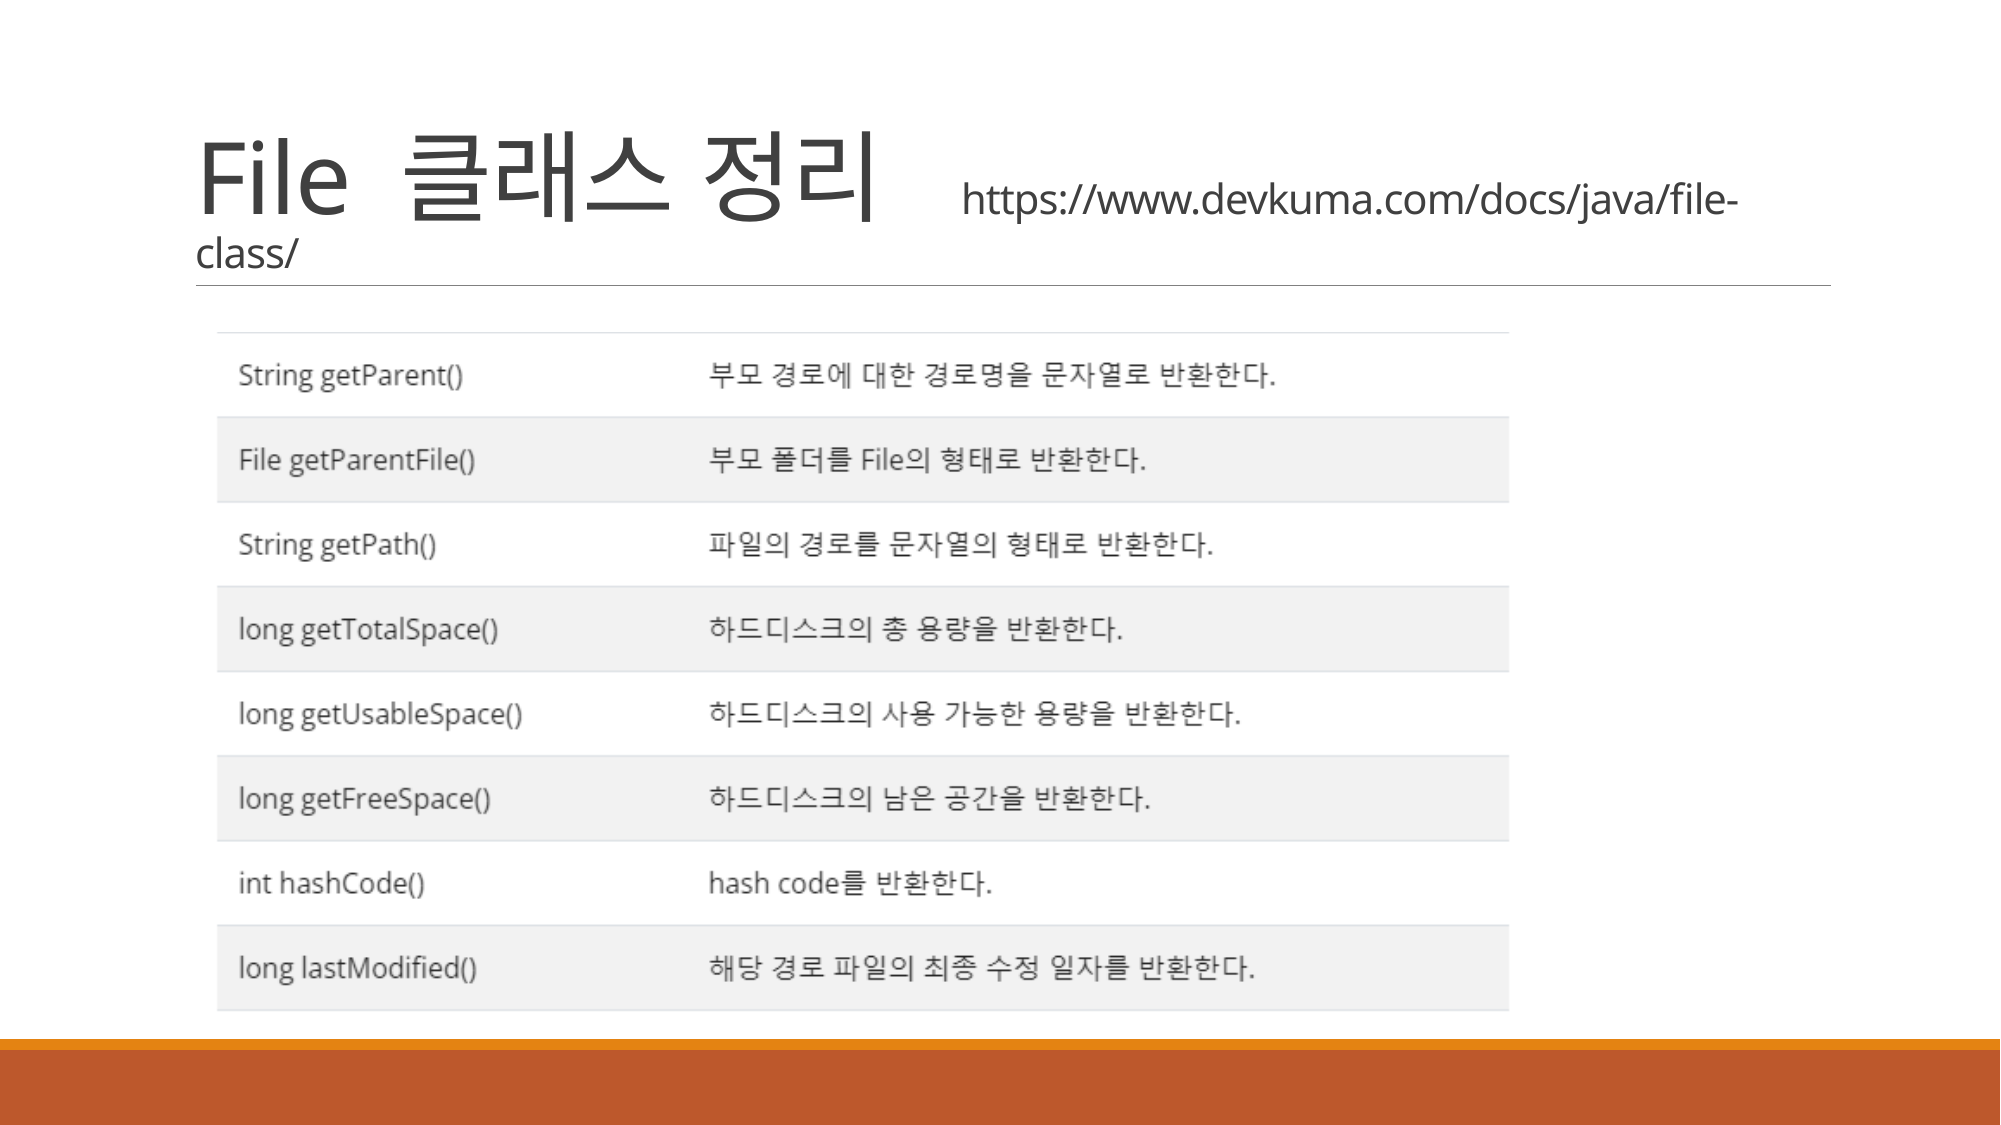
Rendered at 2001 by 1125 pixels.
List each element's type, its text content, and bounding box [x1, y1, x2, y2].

picture [201, 332, 1544, 1021]
title File 클래스 정리 https://www.devkuma.com/docs/java/file-class/ [180, 47, 1830, 285]
